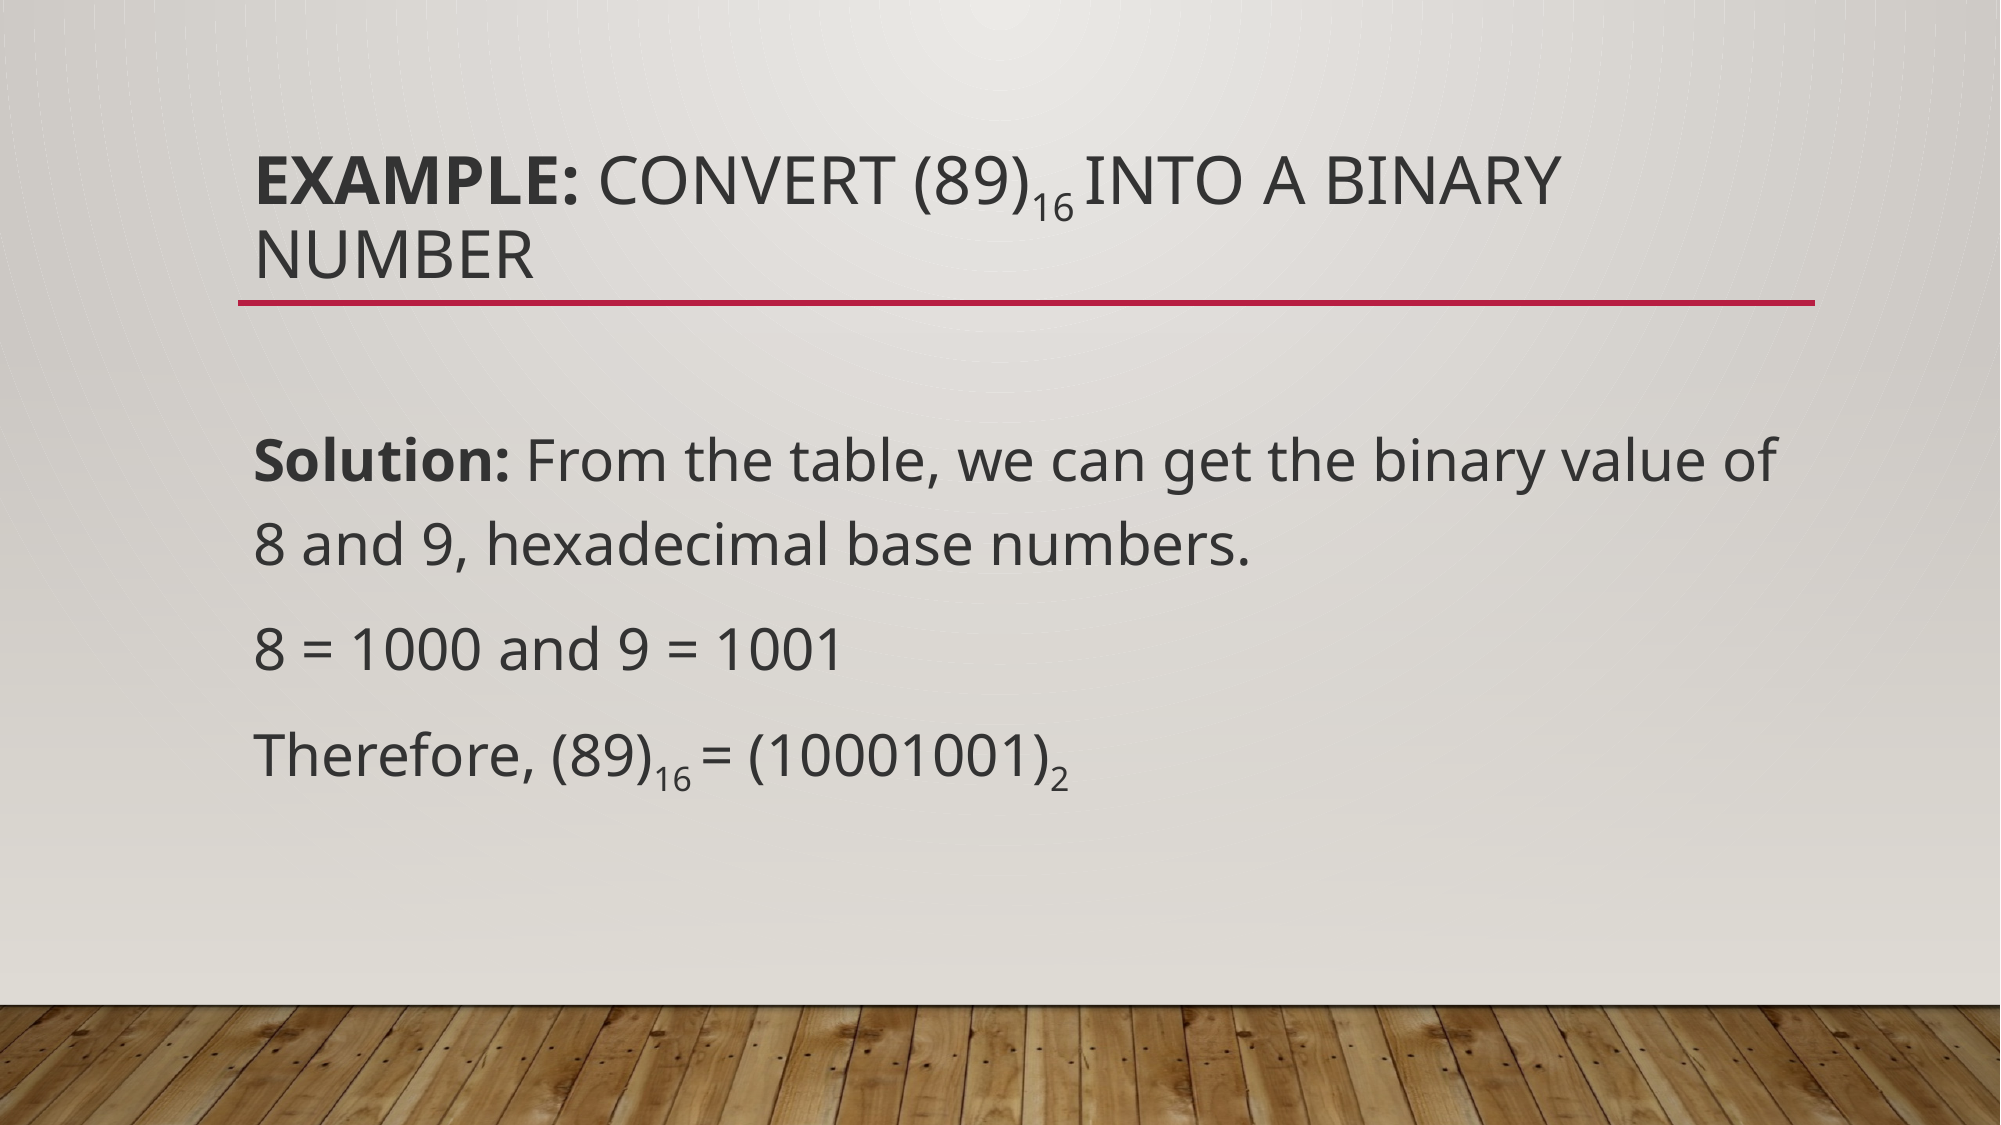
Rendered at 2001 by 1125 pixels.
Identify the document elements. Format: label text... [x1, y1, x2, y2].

list Solution: From the table, we can get the binary value of 8 and 9, hexadecimal base numbers. 8 = 1000 and 9 = 1001 Therefore, (89)16 = (10001001)2 [238, 330, 1814, 897]
picture [0, 1005, 2000, 1125]
title Example: Convert (89)16 into a binary number [238, 131, 1814, 305]
